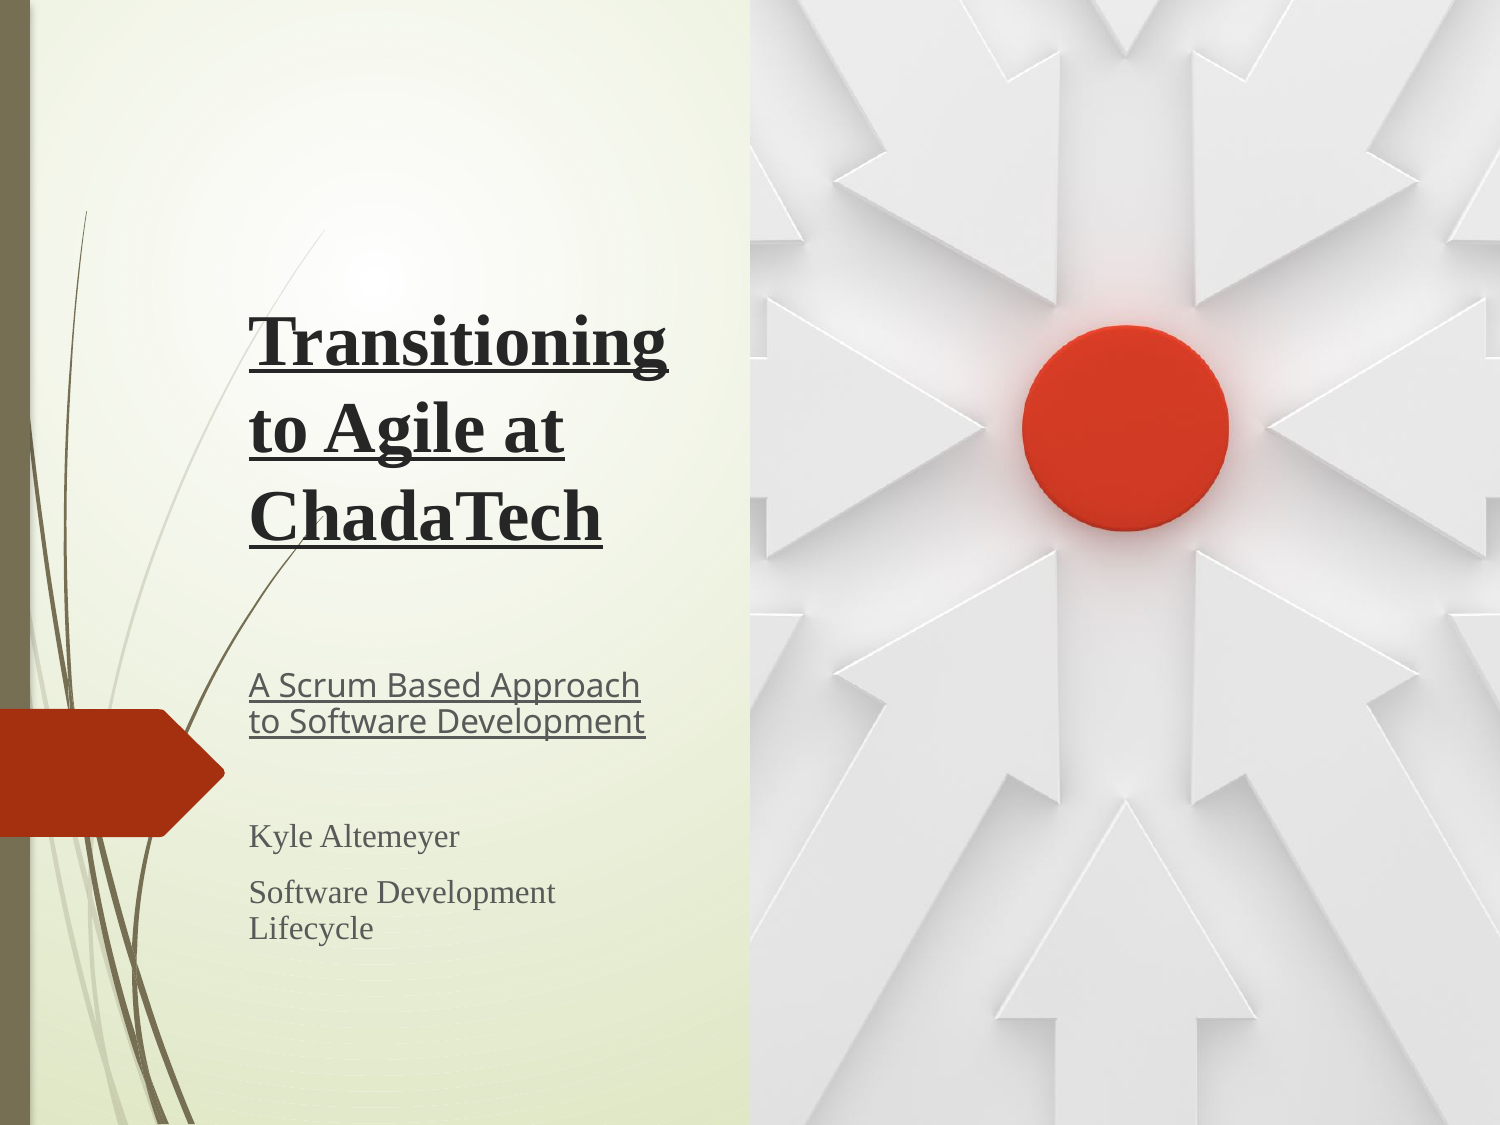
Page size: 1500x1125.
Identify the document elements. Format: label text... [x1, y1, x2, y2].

title Transitioning to Agile at ChadaTech [233, 138, 691, 563]
subtitle A Scrum Based Approach to Software Development Kyle Altemeyer Software Development Lifecycle [233, 661, 691, 987]
picture [749, 0, 1500, 1125]
